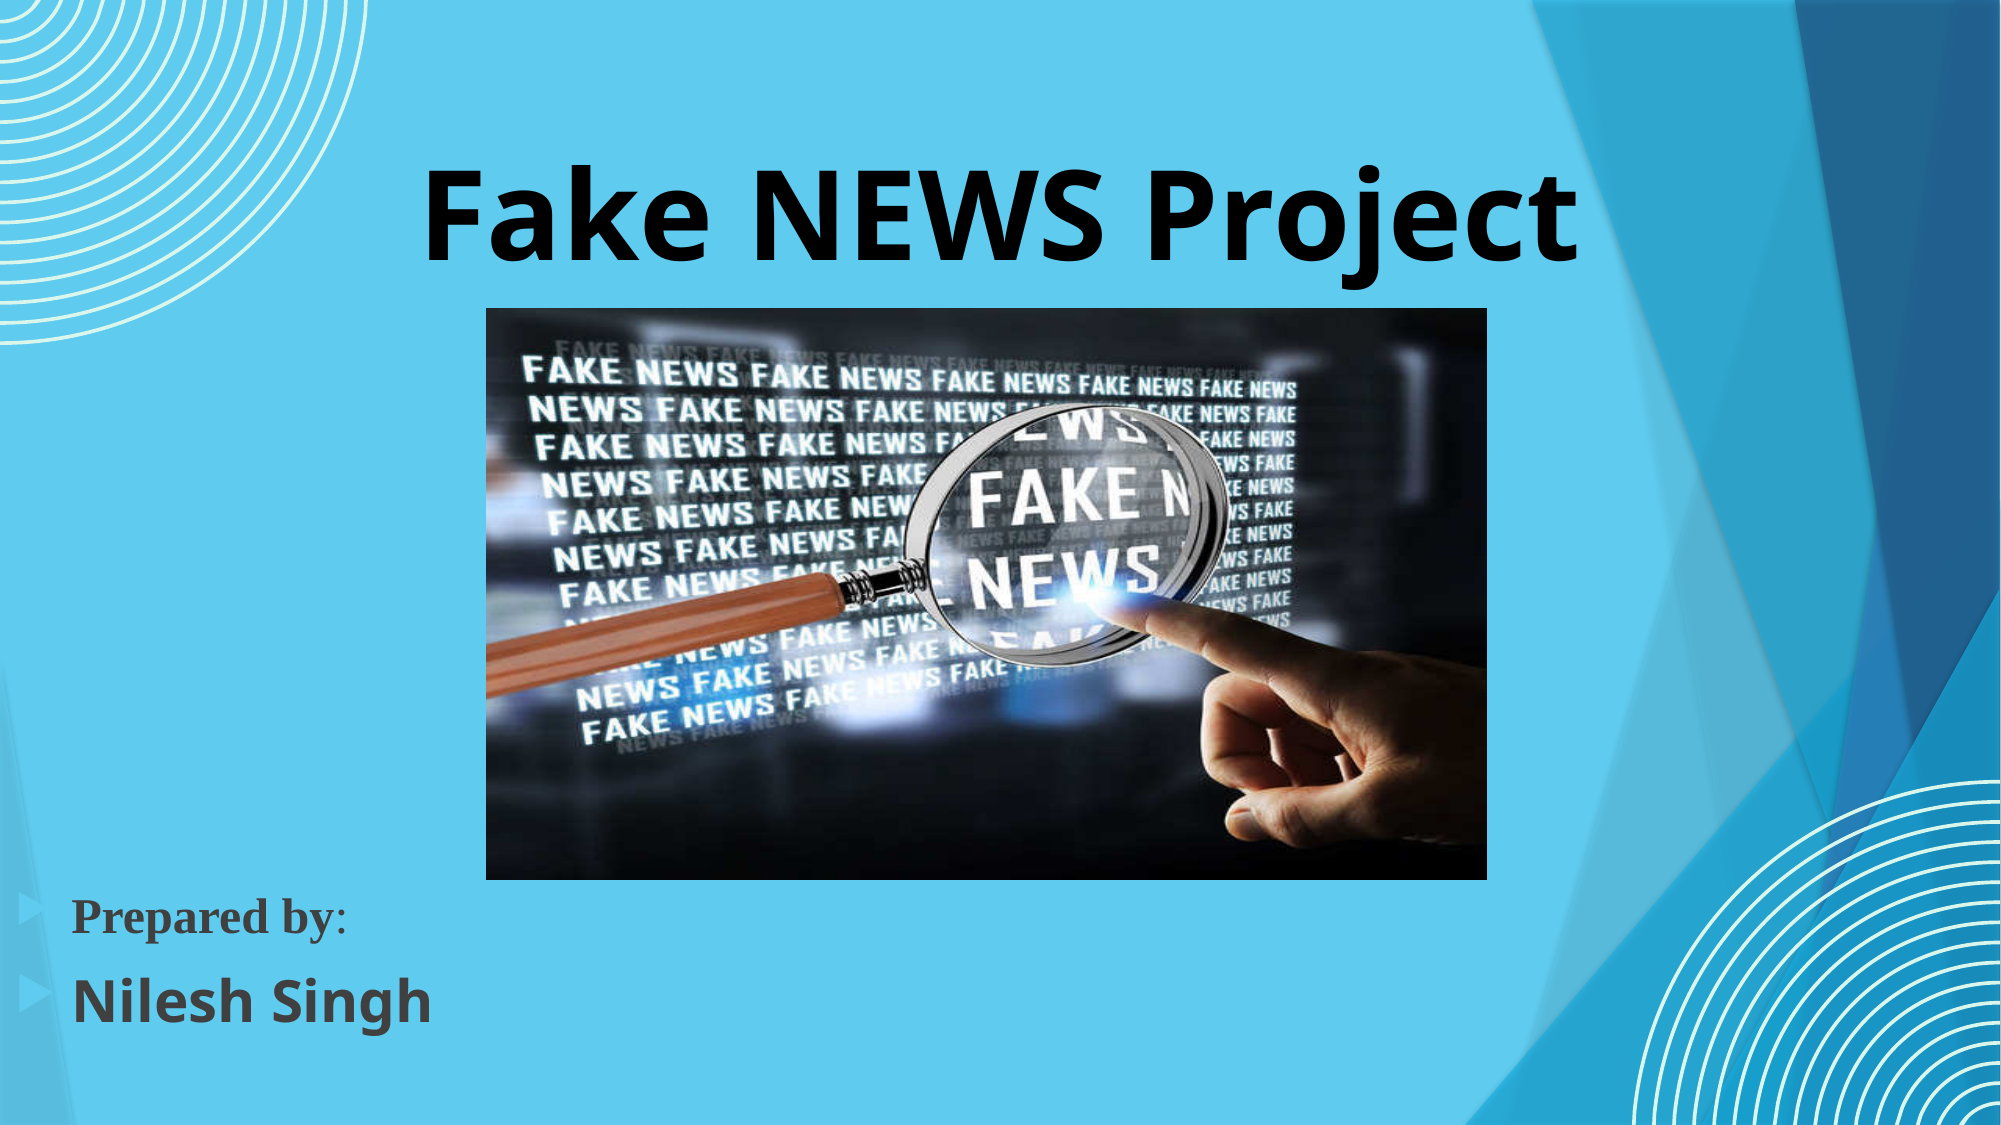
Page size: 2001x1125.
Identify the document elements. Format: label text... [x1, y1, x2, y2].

text_box Prepared by: Nilesh Singh [0, 876, 724, 1125]
picture [485, 307, 1487, 880]
text_box Fake NEWS Project [0, 60, 2000, 361]
